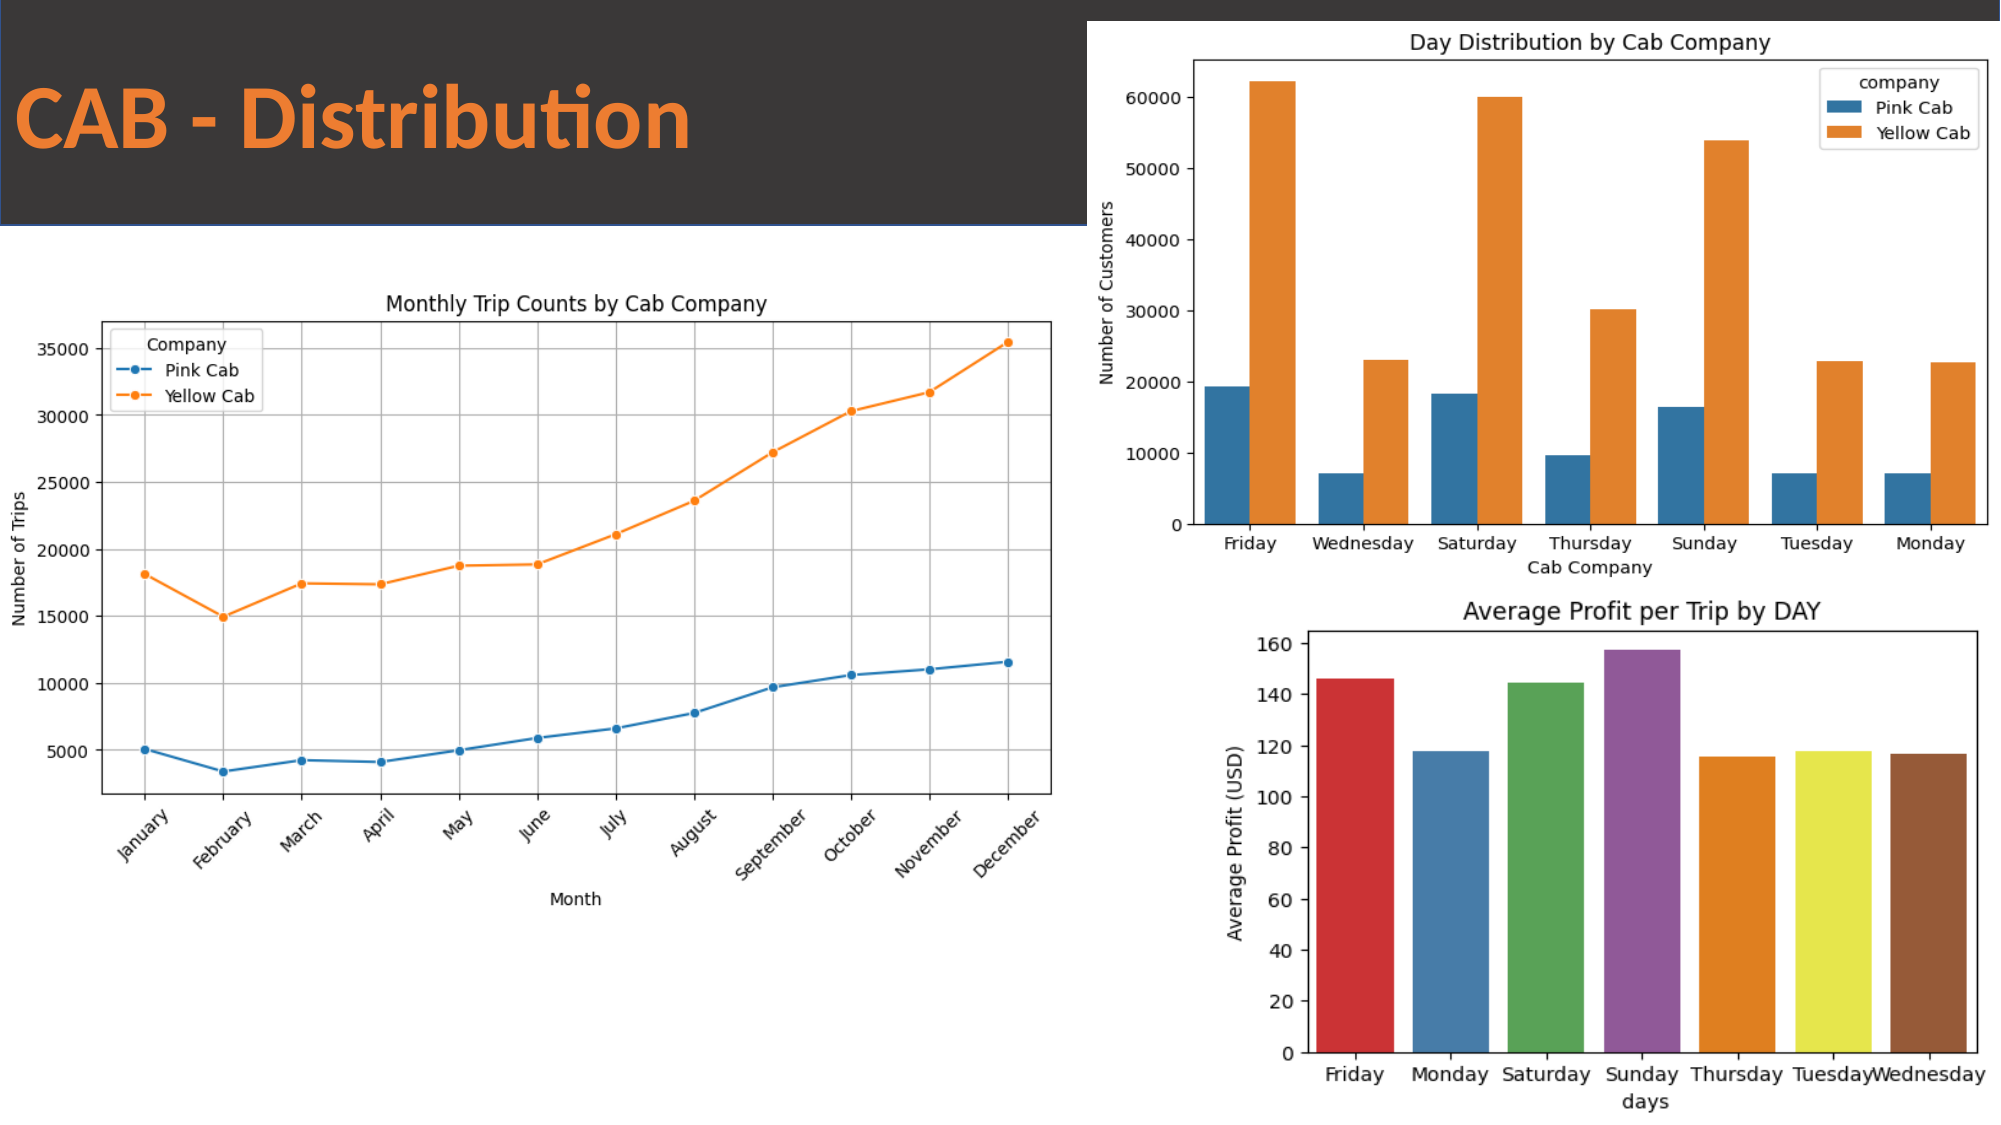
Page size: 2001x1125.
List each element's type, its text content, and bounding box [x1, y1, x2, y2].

picture [0, 282, 1063, 920]
text_box CAB - Distribution [0, 0, 2000, 225]
picture [1087, 21, 2000, 1125]
